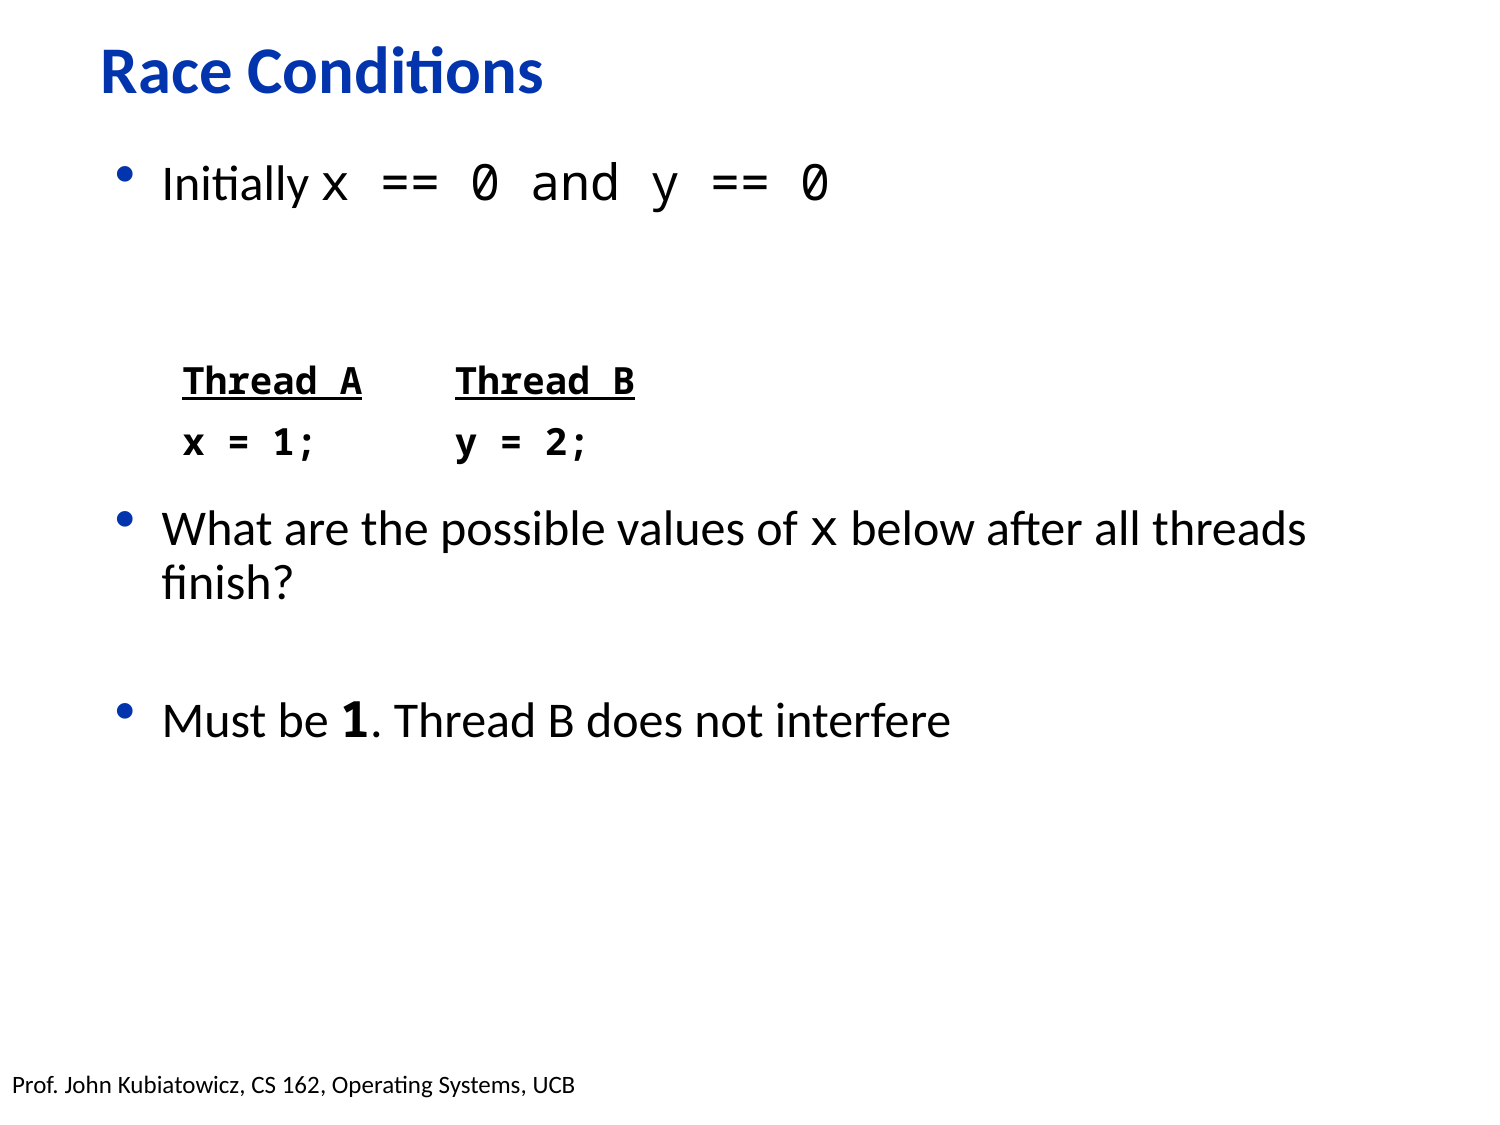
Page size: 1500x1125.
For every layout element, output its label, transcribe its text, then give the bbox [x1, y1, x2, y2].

title Race Conditions [85, 28, 1261, 117]
list Initially x == 0 and y == 0 What are the possible values of x below after all threads finish? Must be 1. Thread B does not interfere [99, 149, 1400, 988]
text_box Thread A x = 1; [171, 356, 384, 487]
text_box Prof. John Kubiatowicz, CS 162, Operating Systems, UCB [0, 1061, 685, 1106]
text_box Thread B y = 2; [443, 356, 657, 487]
